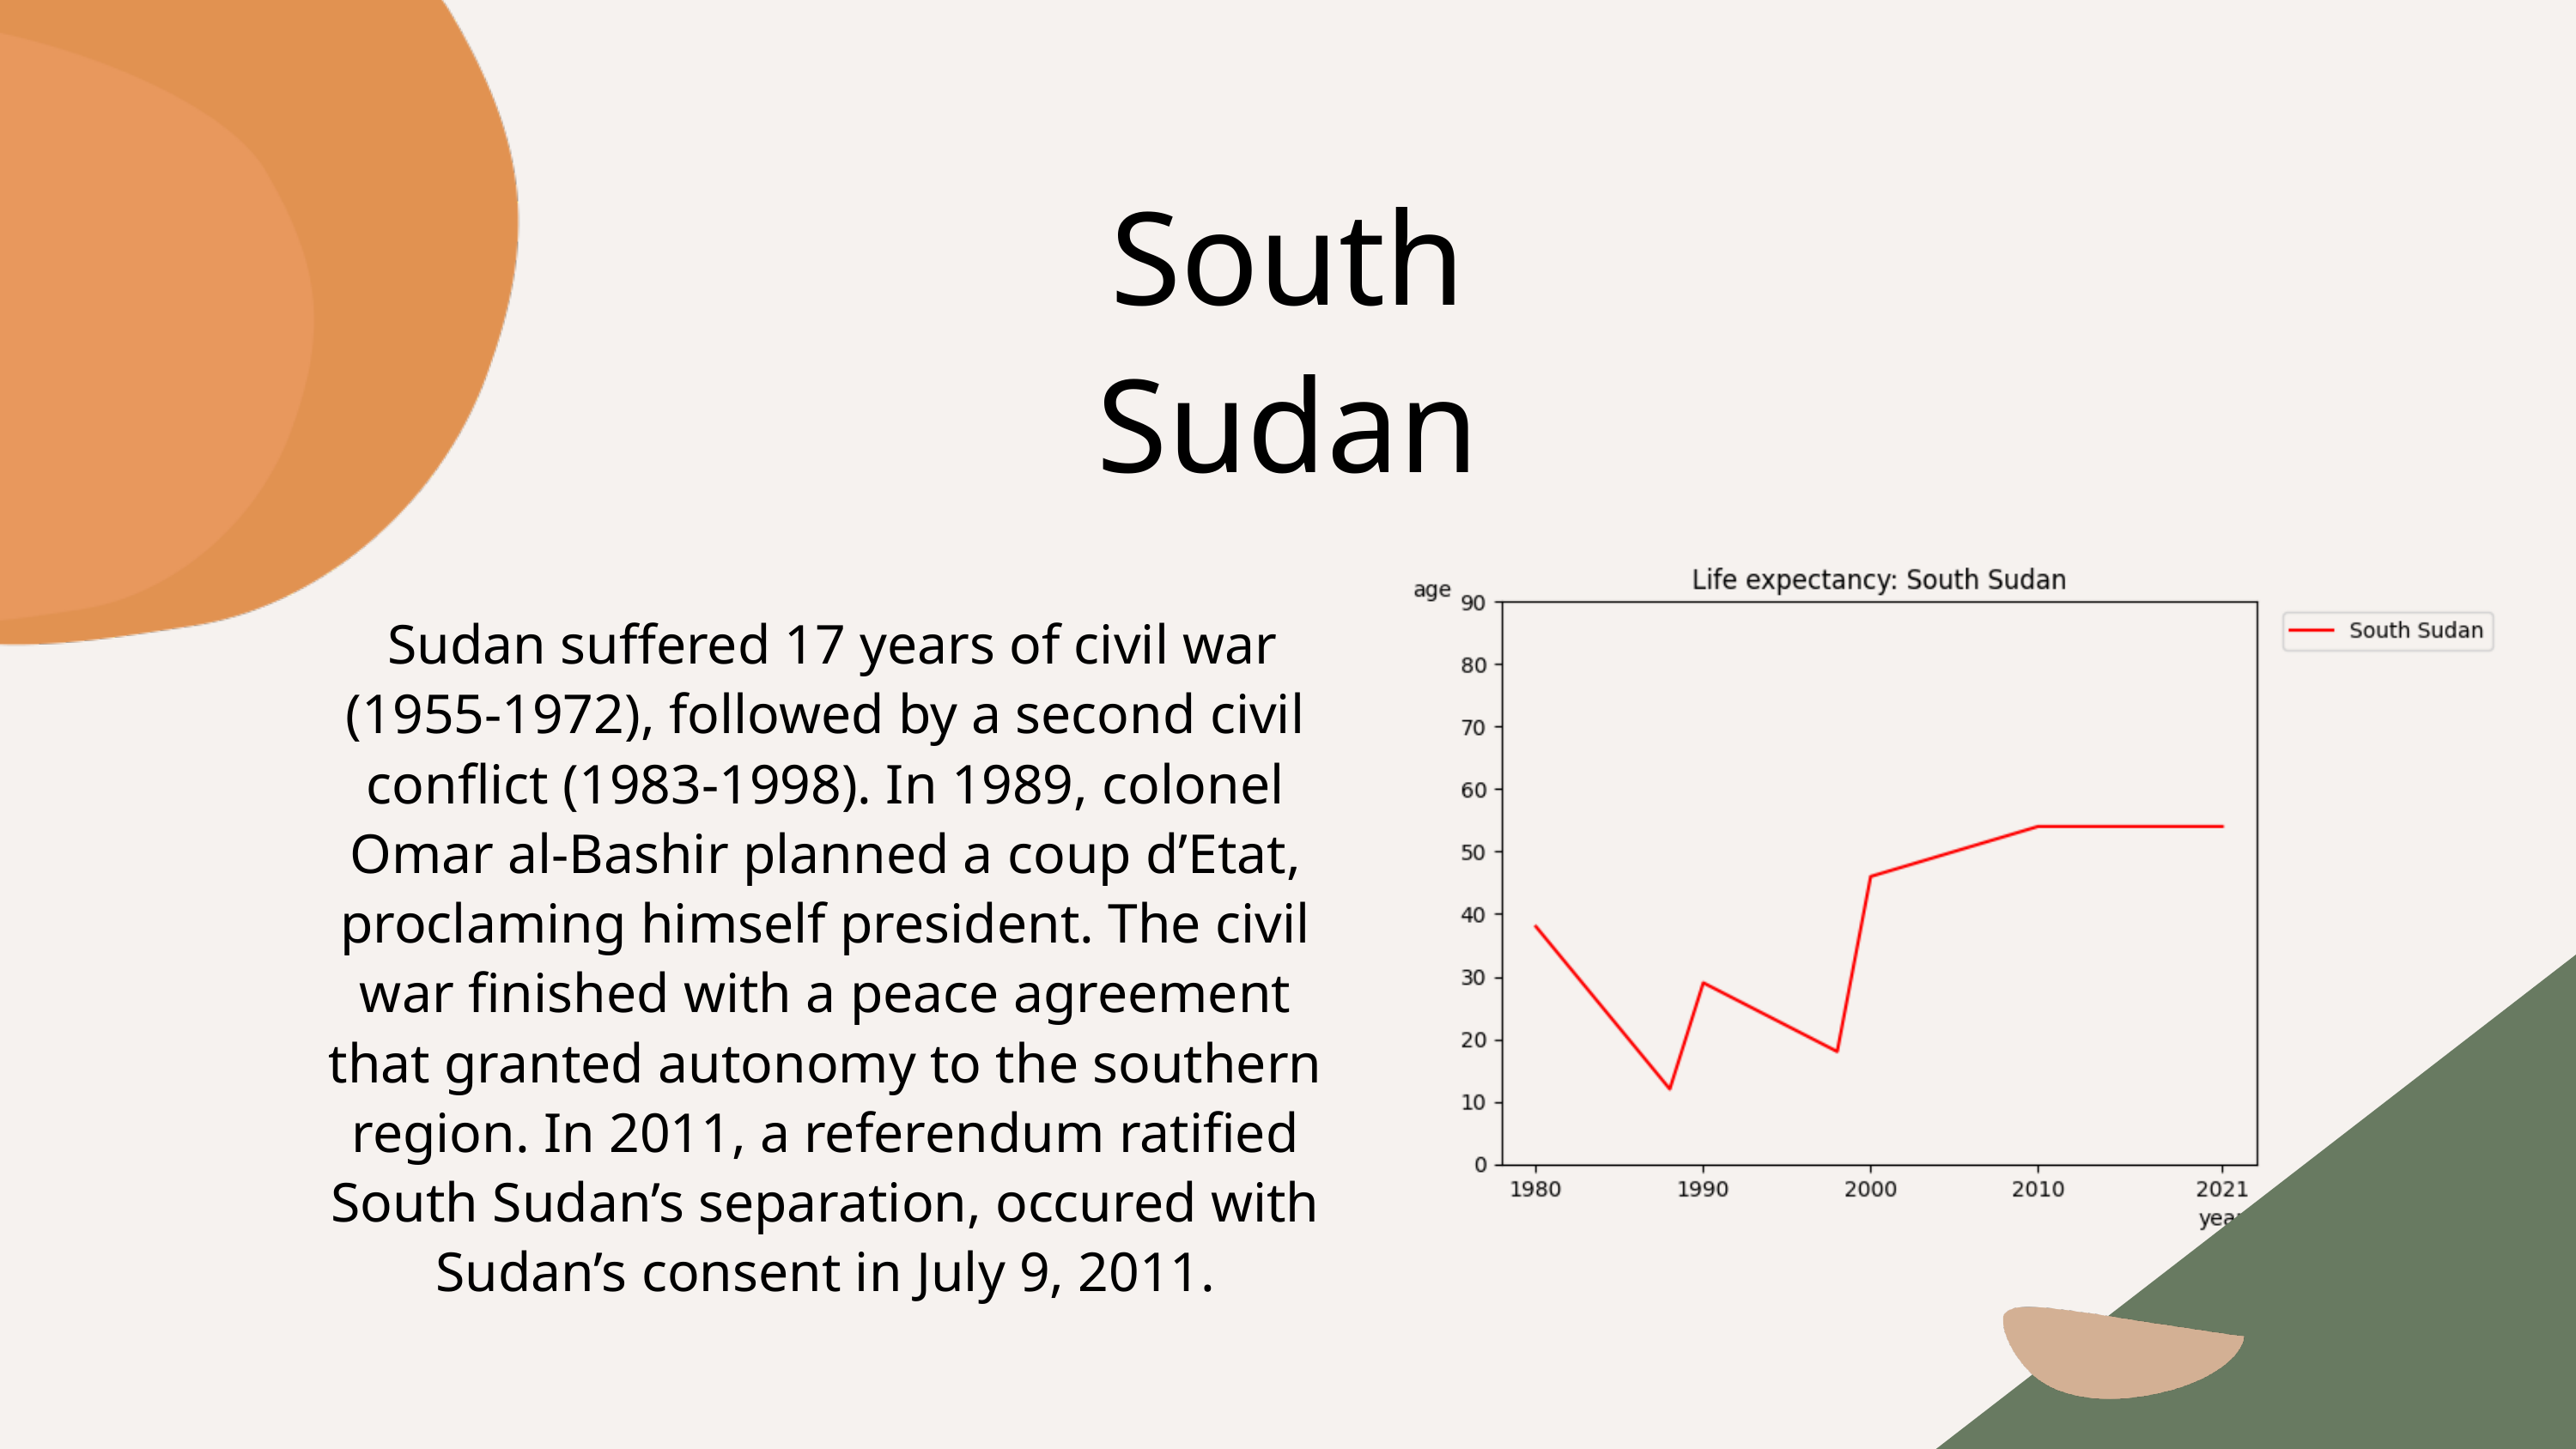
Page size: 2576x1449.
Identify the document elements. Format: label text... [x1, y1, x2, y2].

text_box [1397, 553, 2508, 1246]
text_box [1935, 954, 2576, 1449]
text_box [0, 0, 537, 682]
text_box South Sudan [959, 163, 1617, 499]
text_box Sudan suffered 17 years of civil war (1955-1972), followed by a second civil conflict (1983-1998). In 1989, colonel Omar al-Bashir planned a coup d’Etat, proclaming himself president. The civil war finished with a peace agreement that granted autonomy to the southern region. In 2011, a referendum ratified South Sudan’s separation, occured with Sudan’s consent in July 9, 2011. [309, 604, 1343, 1373]
text_box [2002, 1303, 2245, 1415]
